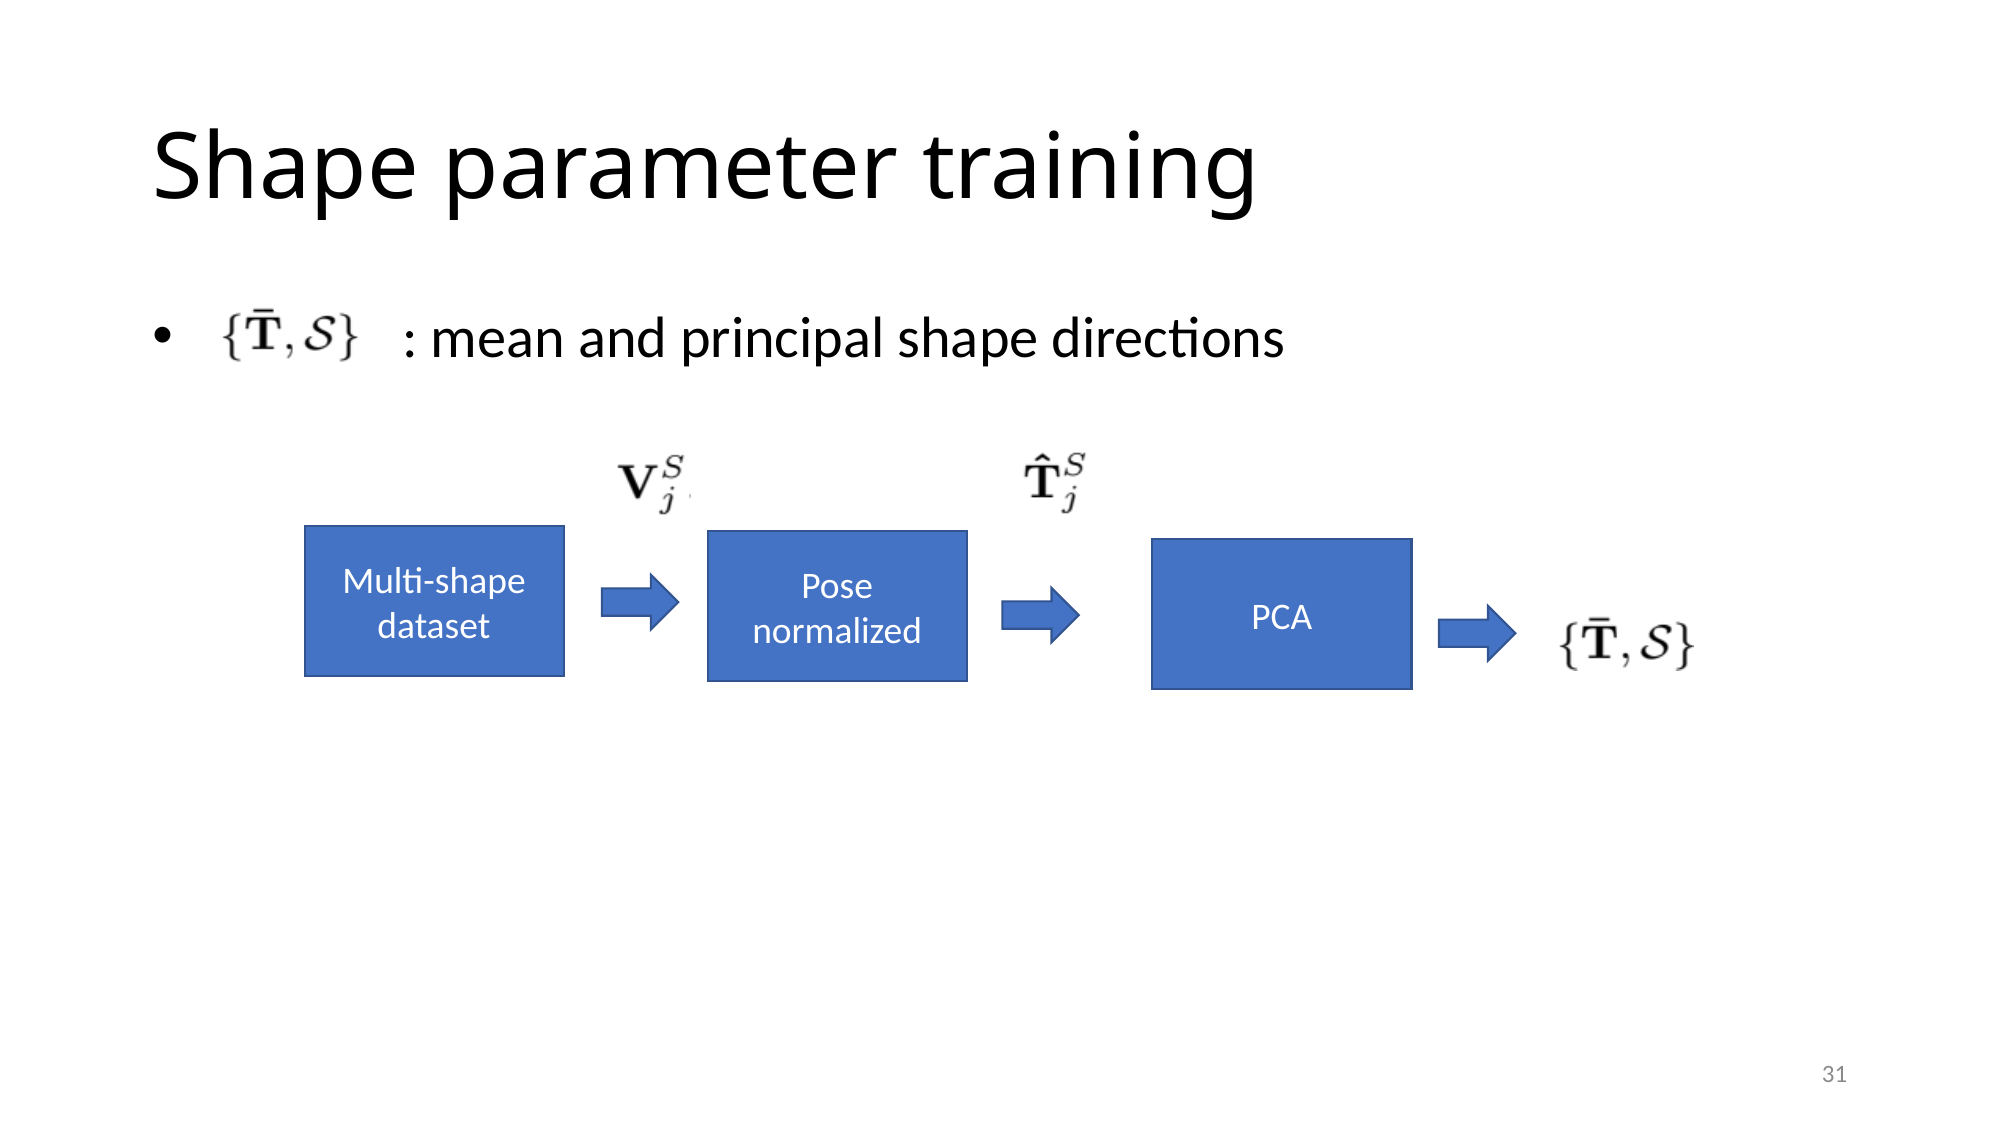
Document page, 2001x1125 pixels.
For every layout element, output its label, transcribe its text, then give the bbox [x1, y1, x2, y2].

text_box [600, 572, 680, 632]
picture [219, 299, 362, 366]
text_box PCA [1151, 538, 1413, 690]
list : mean and principal shape directions [137, 299, 1863, 1014]
text_box Multi-shape dataset [304, 525, 565, 677]
picture [1559, 614, 1694, 671]
picture [617, 449, 691, 516]
title Shape parameter training [137, 59, 1863, 278]
text_box [1437, 603, 1517, 664]
slide_number 31 [1412, 1042, 1863, 1103]
text_box Pose normalized [707, 530, 968, 682]
text_box [1001, 585, 1081, 645]
picture [1018, 431, 1101, 534]
